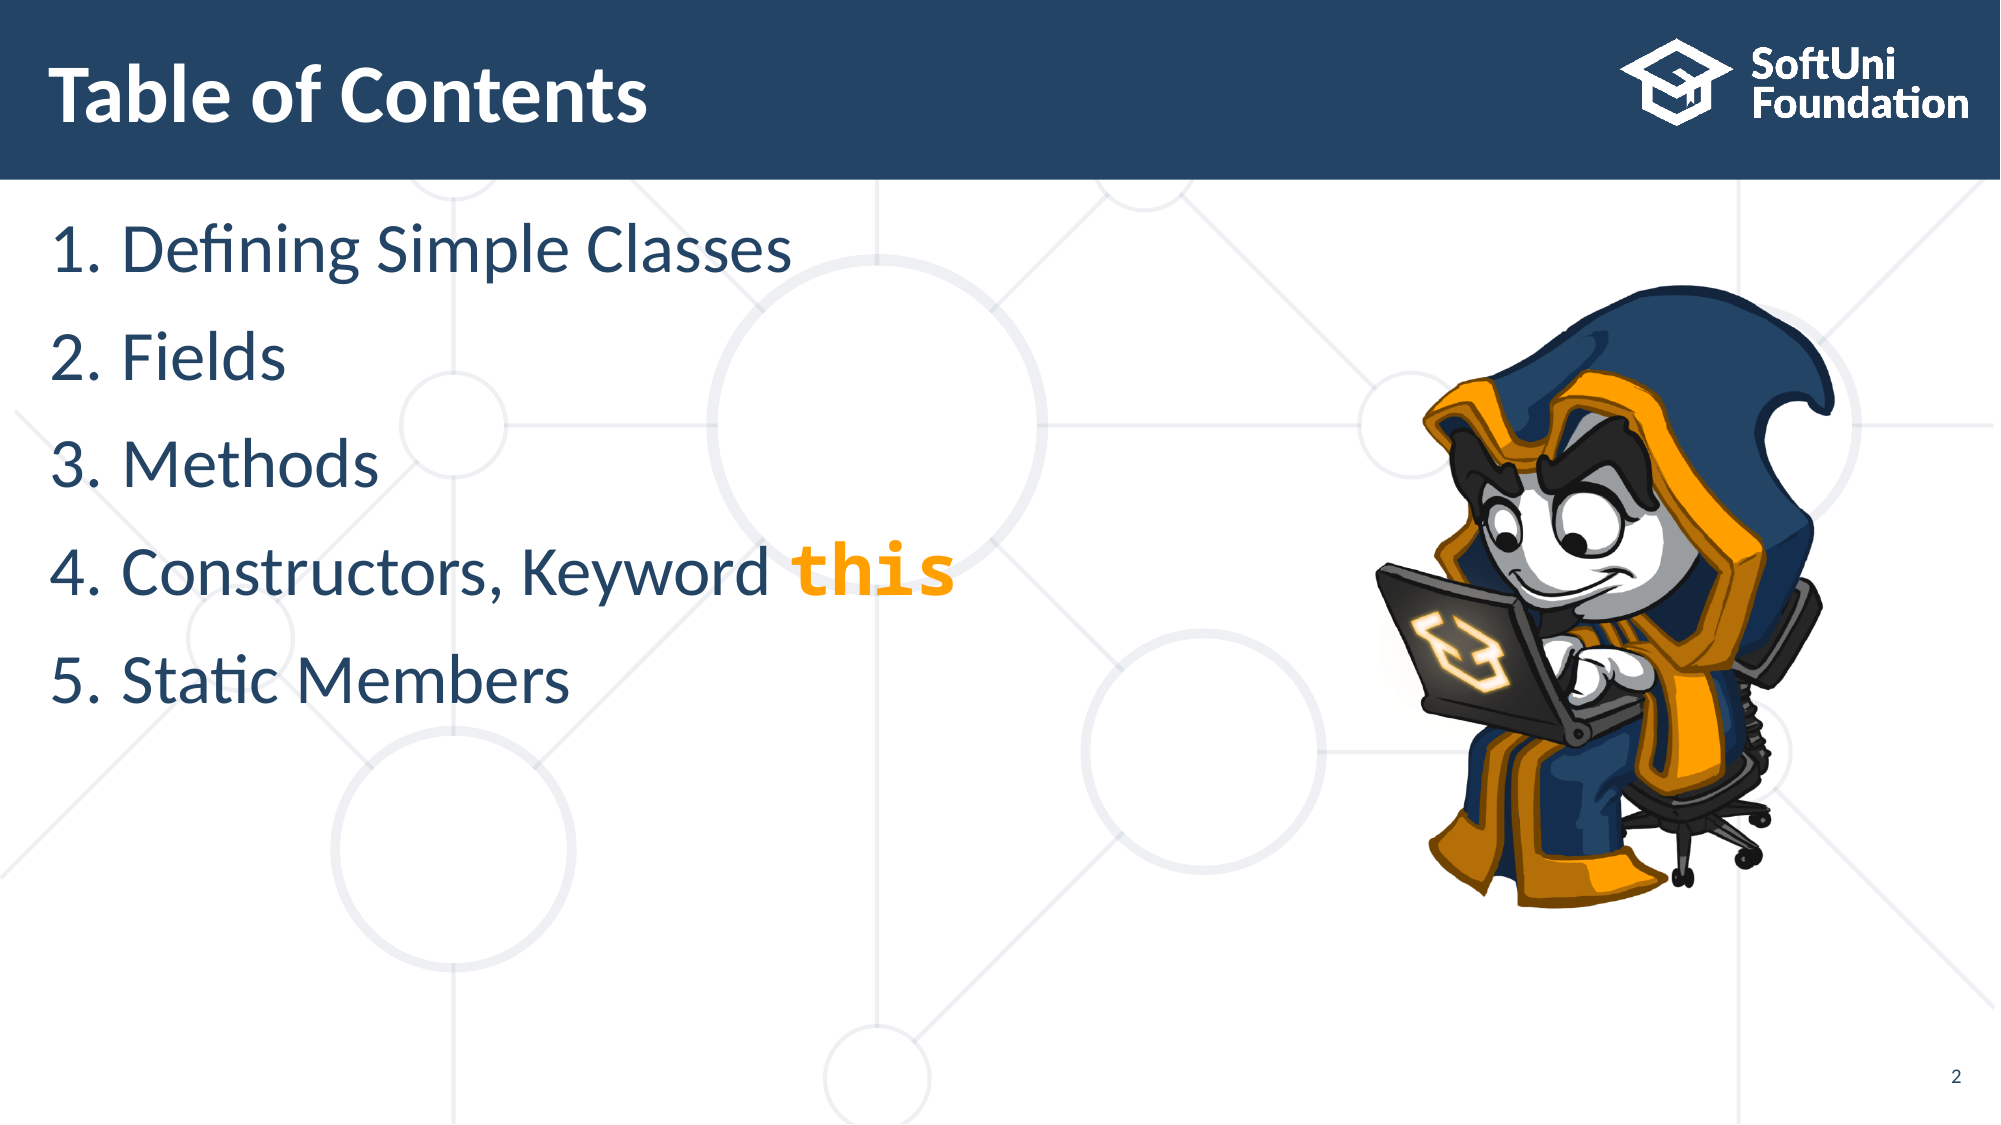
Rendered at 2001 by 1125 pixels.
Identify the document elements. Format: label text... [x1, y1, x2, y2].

picture [1287, 224, 1874, 945]
list Defining Simple Classes Fields Methods Constructors, Keyword this Static Members [31, 195, 1968, 1103]
slide_number 2 [1897, 1049, 1968, 1101]
picture [1619, 38, 1968, 126]
title Table of Contents [31, 16, 1591, 162]
